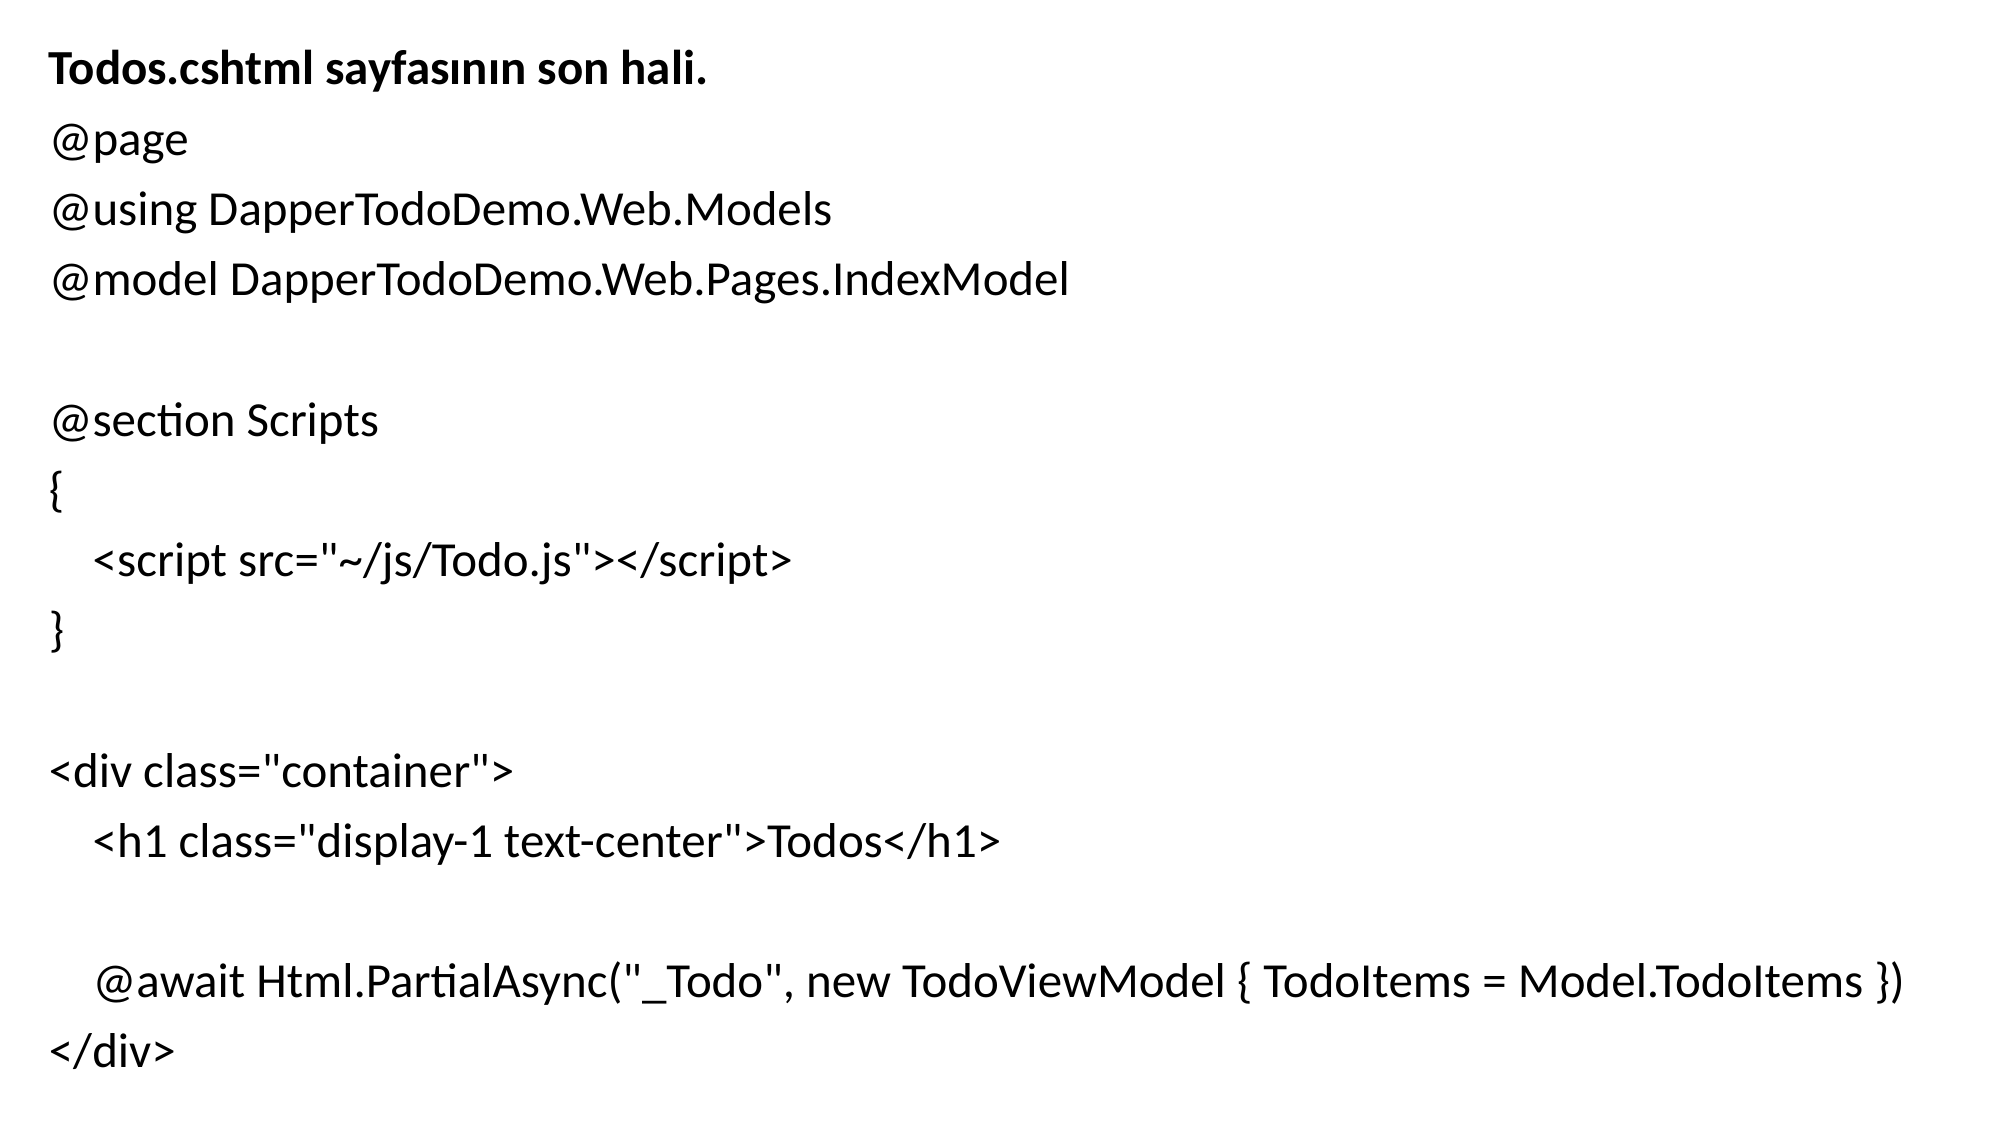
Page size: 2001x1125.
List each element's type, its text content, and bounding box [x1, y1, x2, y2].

list Todos.cshtml sayfasının son hali. @page @using DapperTodoDemo.Web.Models @model DapperTodoDemo.Web.Pages.IndexModel @section Scripts { <script src="~/js/Todo.js"></script> } <div class="container"> <h1 class="display-1 text-center">Todos</h1> @await Html.PartialAsync("_Todo", new TodoViewModel { TodoItems = Model.TodoItems }) </div> [33, 35, 1969, 1092]
